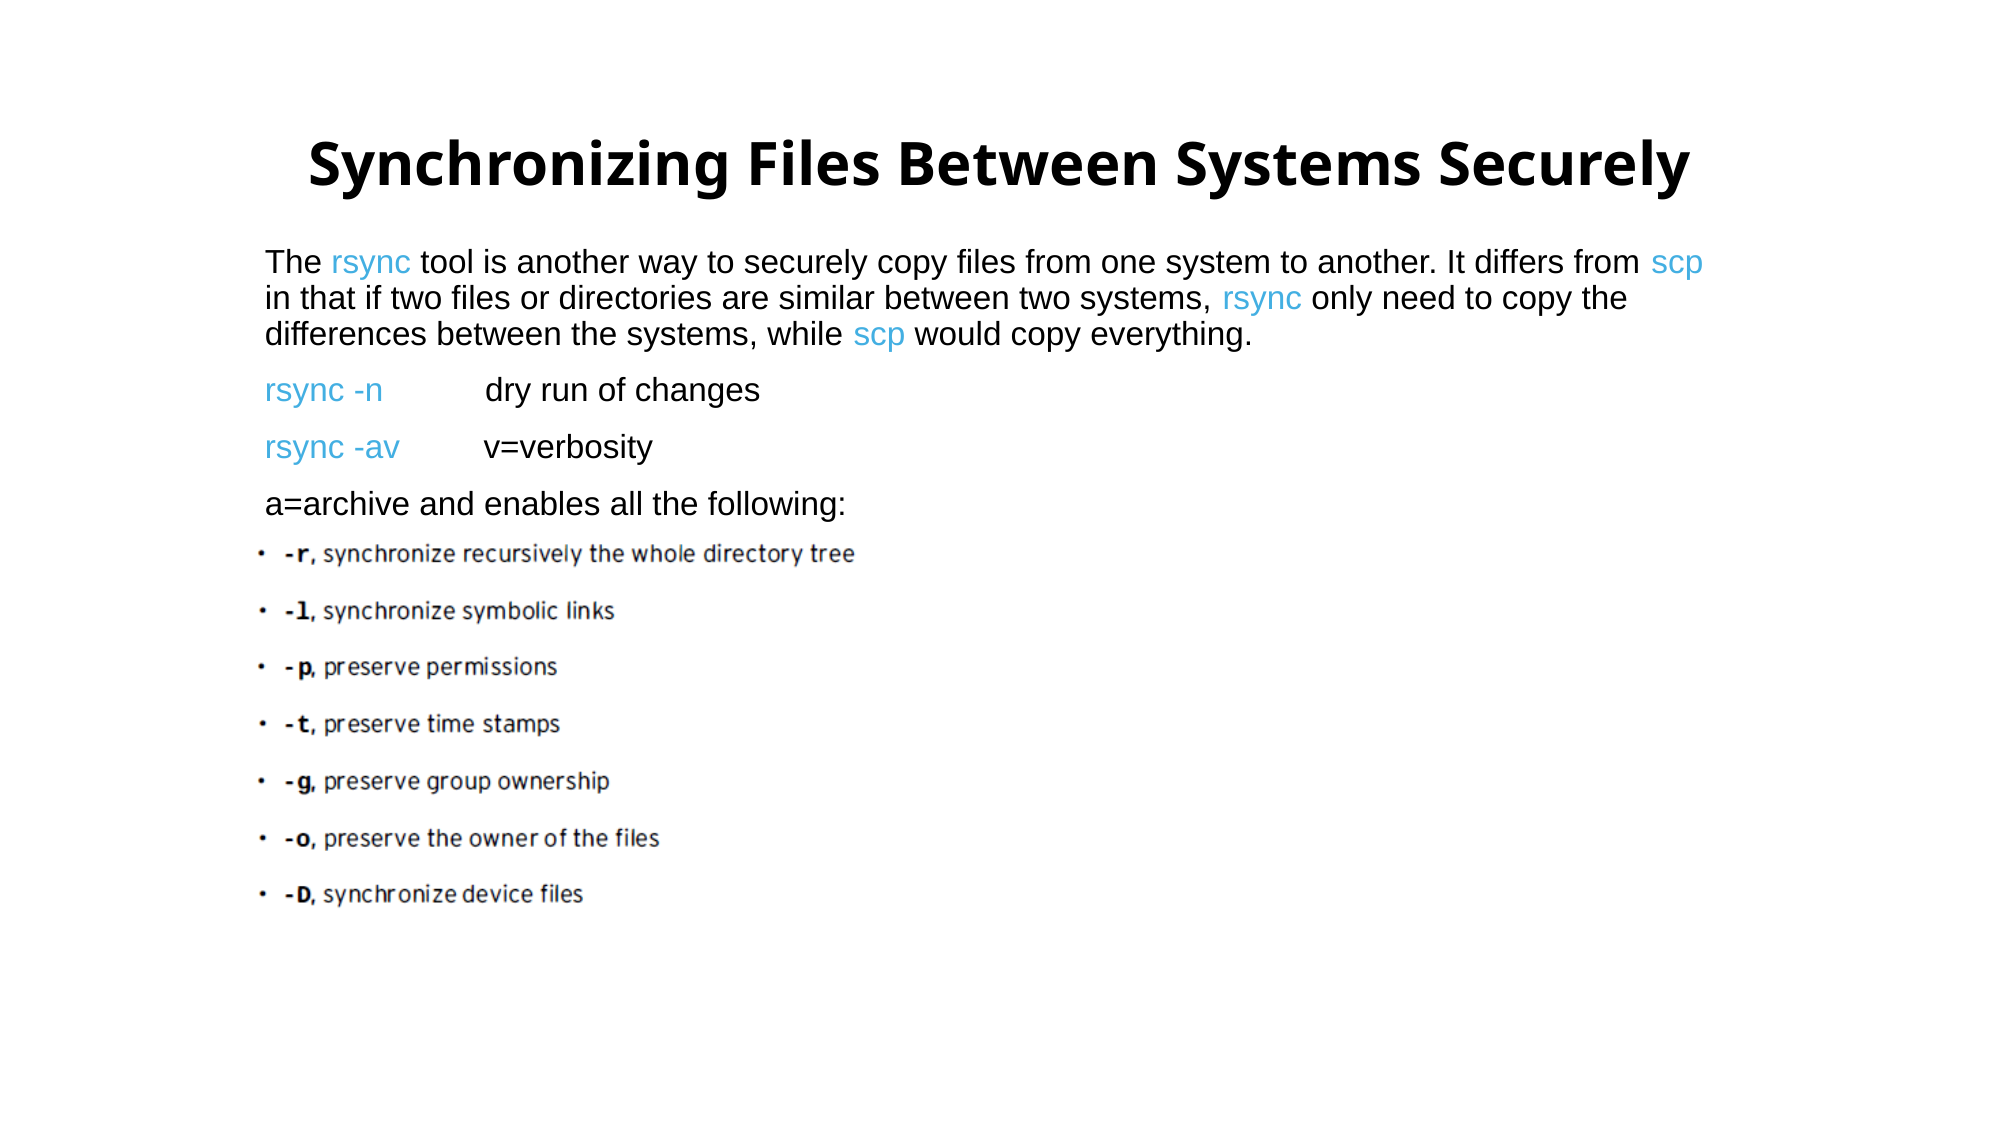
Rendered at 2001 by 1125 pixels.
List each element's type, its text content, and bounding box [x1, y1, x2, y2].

subtitle The rsync tool is another way to securely copy files from one system to another. It differs from scp in that if two files or directories are similar between two systems, rsync only need to copy the differences between the systems, while scp would copy everything. rsync -n dry run of changes rsync -av v=verbosity a=archive and enables all the following: [249, 237, 1750, 934]
title Synchronizing Files Between Systems Securely [249, 72, 1750, 207]
picture [249, 535, 865, 920]
